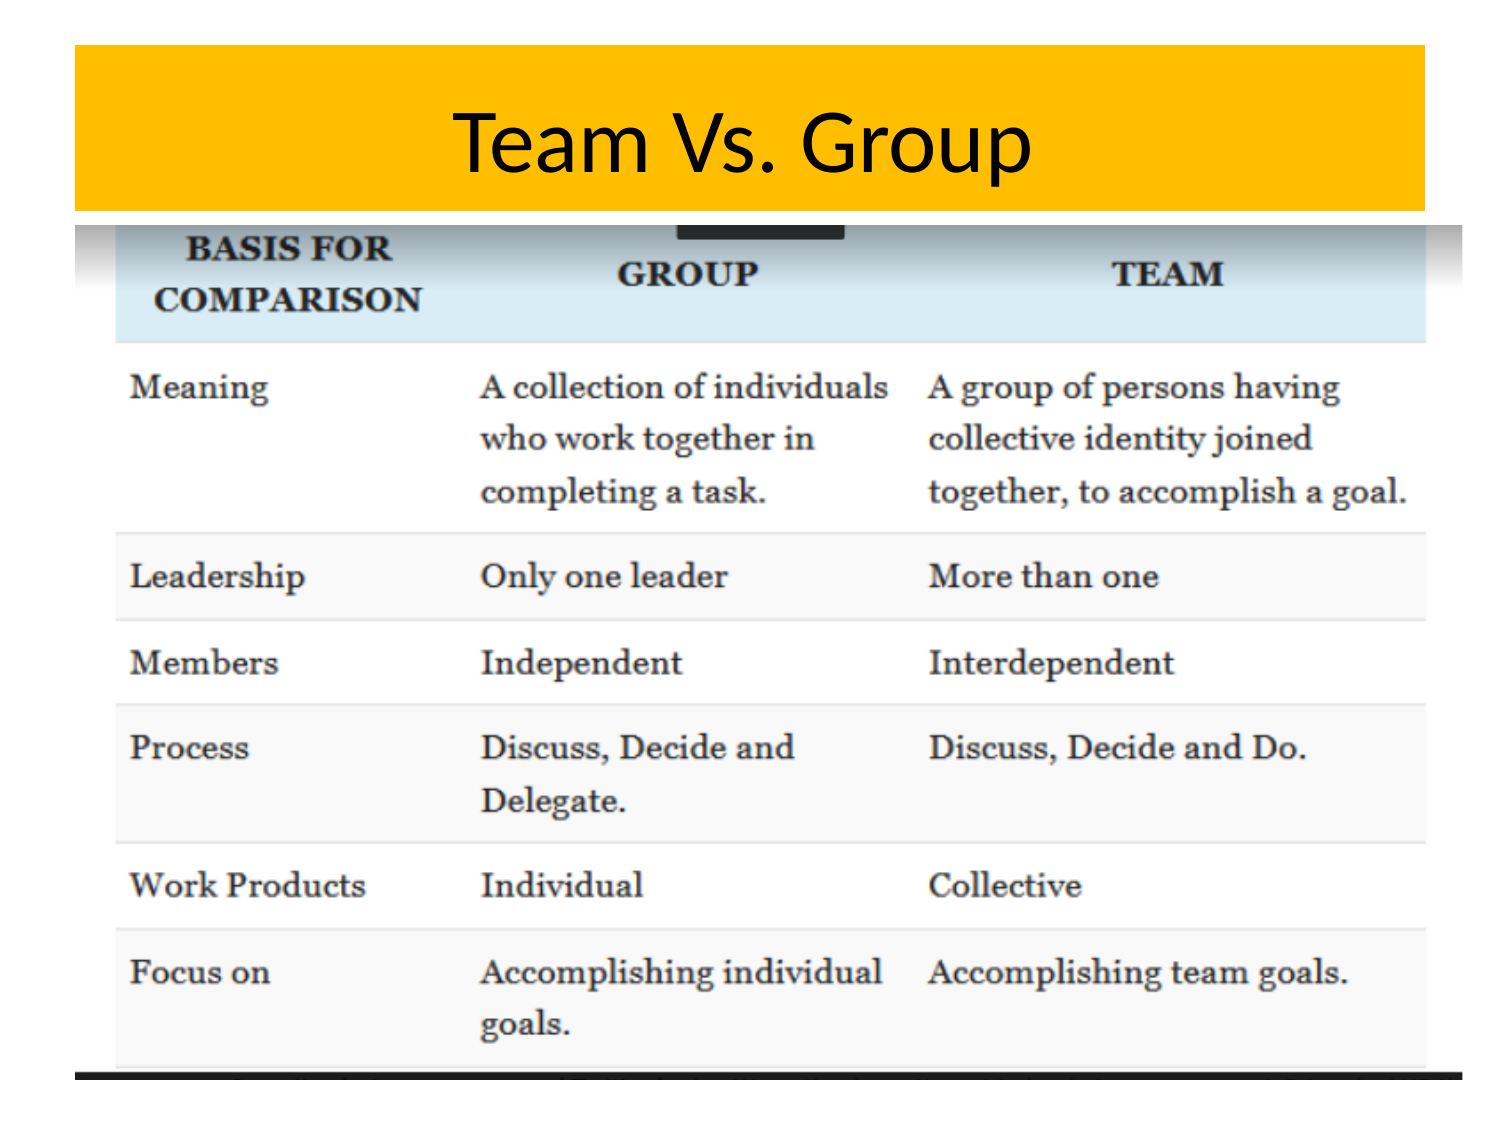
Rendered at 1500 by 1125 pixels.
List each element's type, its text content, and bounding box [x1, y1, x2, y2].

title Team Vs. Group [450, 78, 1325, 224]
text_box [74, 45, 1425, 211]
picture [74, 225, 1463, 1081]
